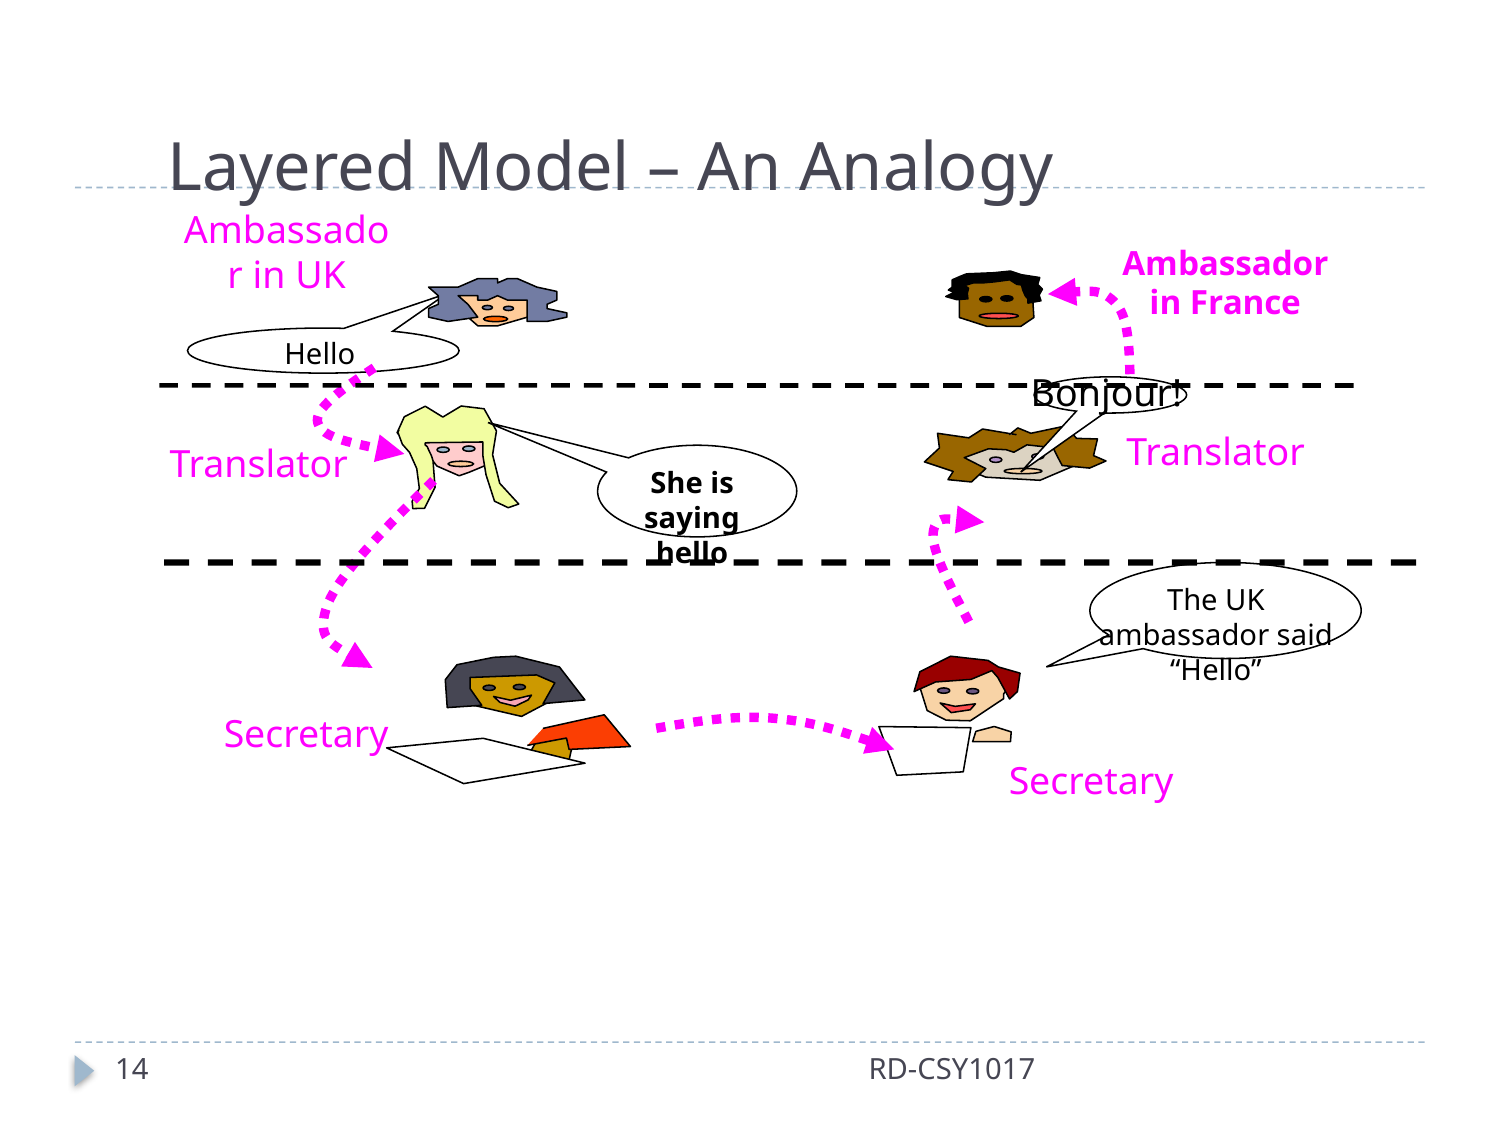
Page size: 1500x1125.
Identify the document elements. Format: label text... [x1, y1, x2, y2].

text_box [386, 714, 631, 784]
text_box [396, 405, 519, 509]
footer RD-CSY1017 [475, 1042, 1051, 1103]
text_box Hello [269, 328, 429, 378]
text_box Ambassador in UK [163, 199, 410, 304]
text_box [323, 519, 421, 668]
text_box [932, 514, 985, 622]
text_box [428, 278, 568, 326]
text_box [1048, 286, 1131, 375]
text_box Secretary [208, 703, 404, 763]
text_box [344, 302, 422, 328]
text_box Ambassador in France [1101, 234, 1350, 329]
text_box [924, 425, 1107, 483]
text_box [1046, 650, 1078, 667]
text_box The UK ambassador said “Hello” [1078, 574, 1354, 694]
title Layered Model – An Analogy [152, 23, 1428, 211]
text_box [878, 726, 1012, 776]
text_box Translator [154, 432, 363, 493]
text_box [787, 471, 797, 511]
text_box [524, 431, 622, 469]
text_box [445, 656, 586, 714]
text_box [656, 717, 872, 748]
text_box Secretary [994, 749, 1189, 810]
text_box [945, 270, 1043, 327]
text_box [913, 655, 1021, 722]
text_box [1137, 562, 1314, 574]
text_box Bonjour! [1015, 361, 1198, 422]
text_box [429, 337, 460, 365]
text_box [317, 367, 391, 452]
text_box [1354, 595, 1362, 626]
text_box Translator [1111, 420, 1320, 481]
text_box She is saying hello [597, 456, 787, 577]
text_box [633, 445, 762, 456]
text_box [187, 329, 269, 372]
slide_number 14 [100, 1042, 426, 1103]
